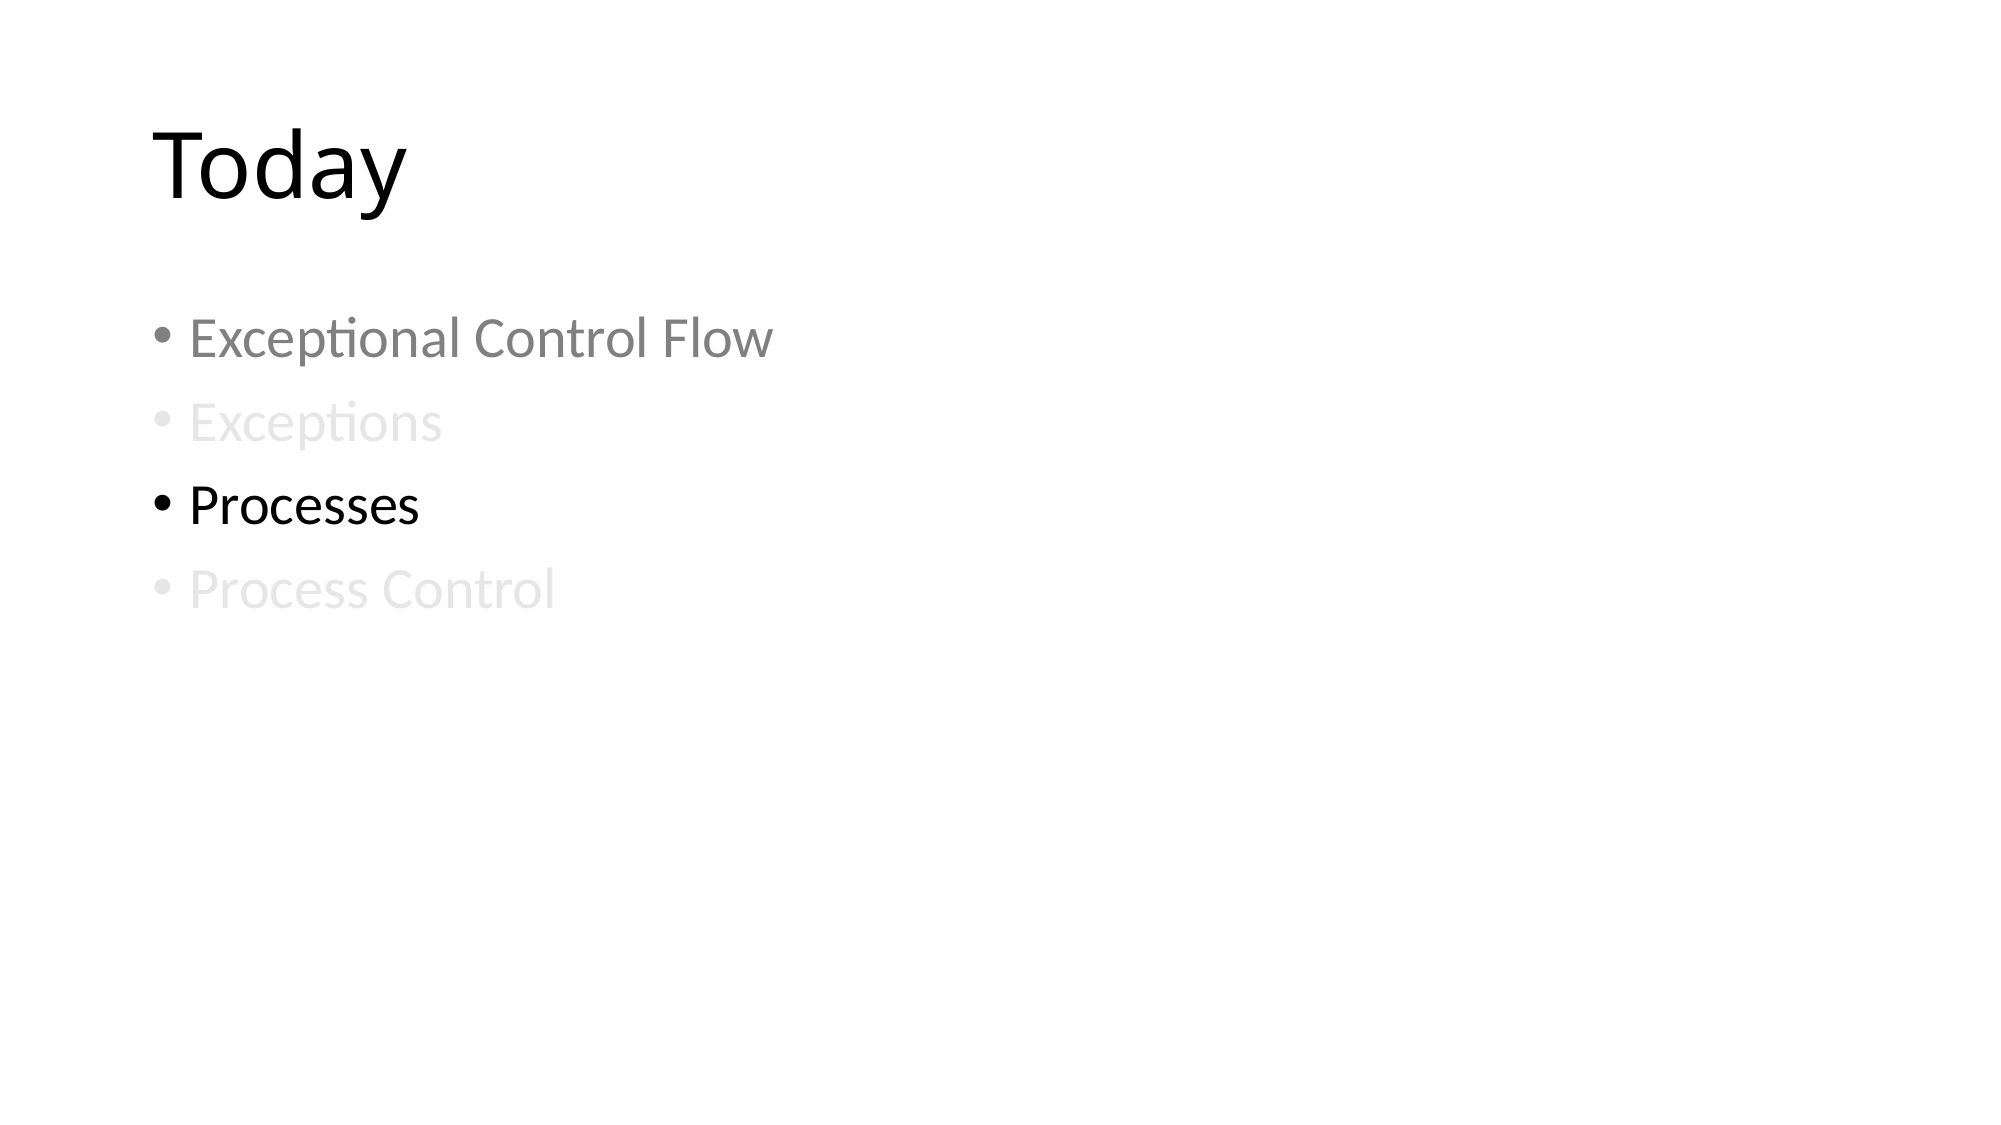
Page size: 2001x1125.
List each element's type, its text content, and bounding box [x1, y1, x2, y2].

title Today [137, 59, 1863, 278]
list Exceptional Control Flow Exceptions Processes Process Control [137, 299, 1863, 1014]
